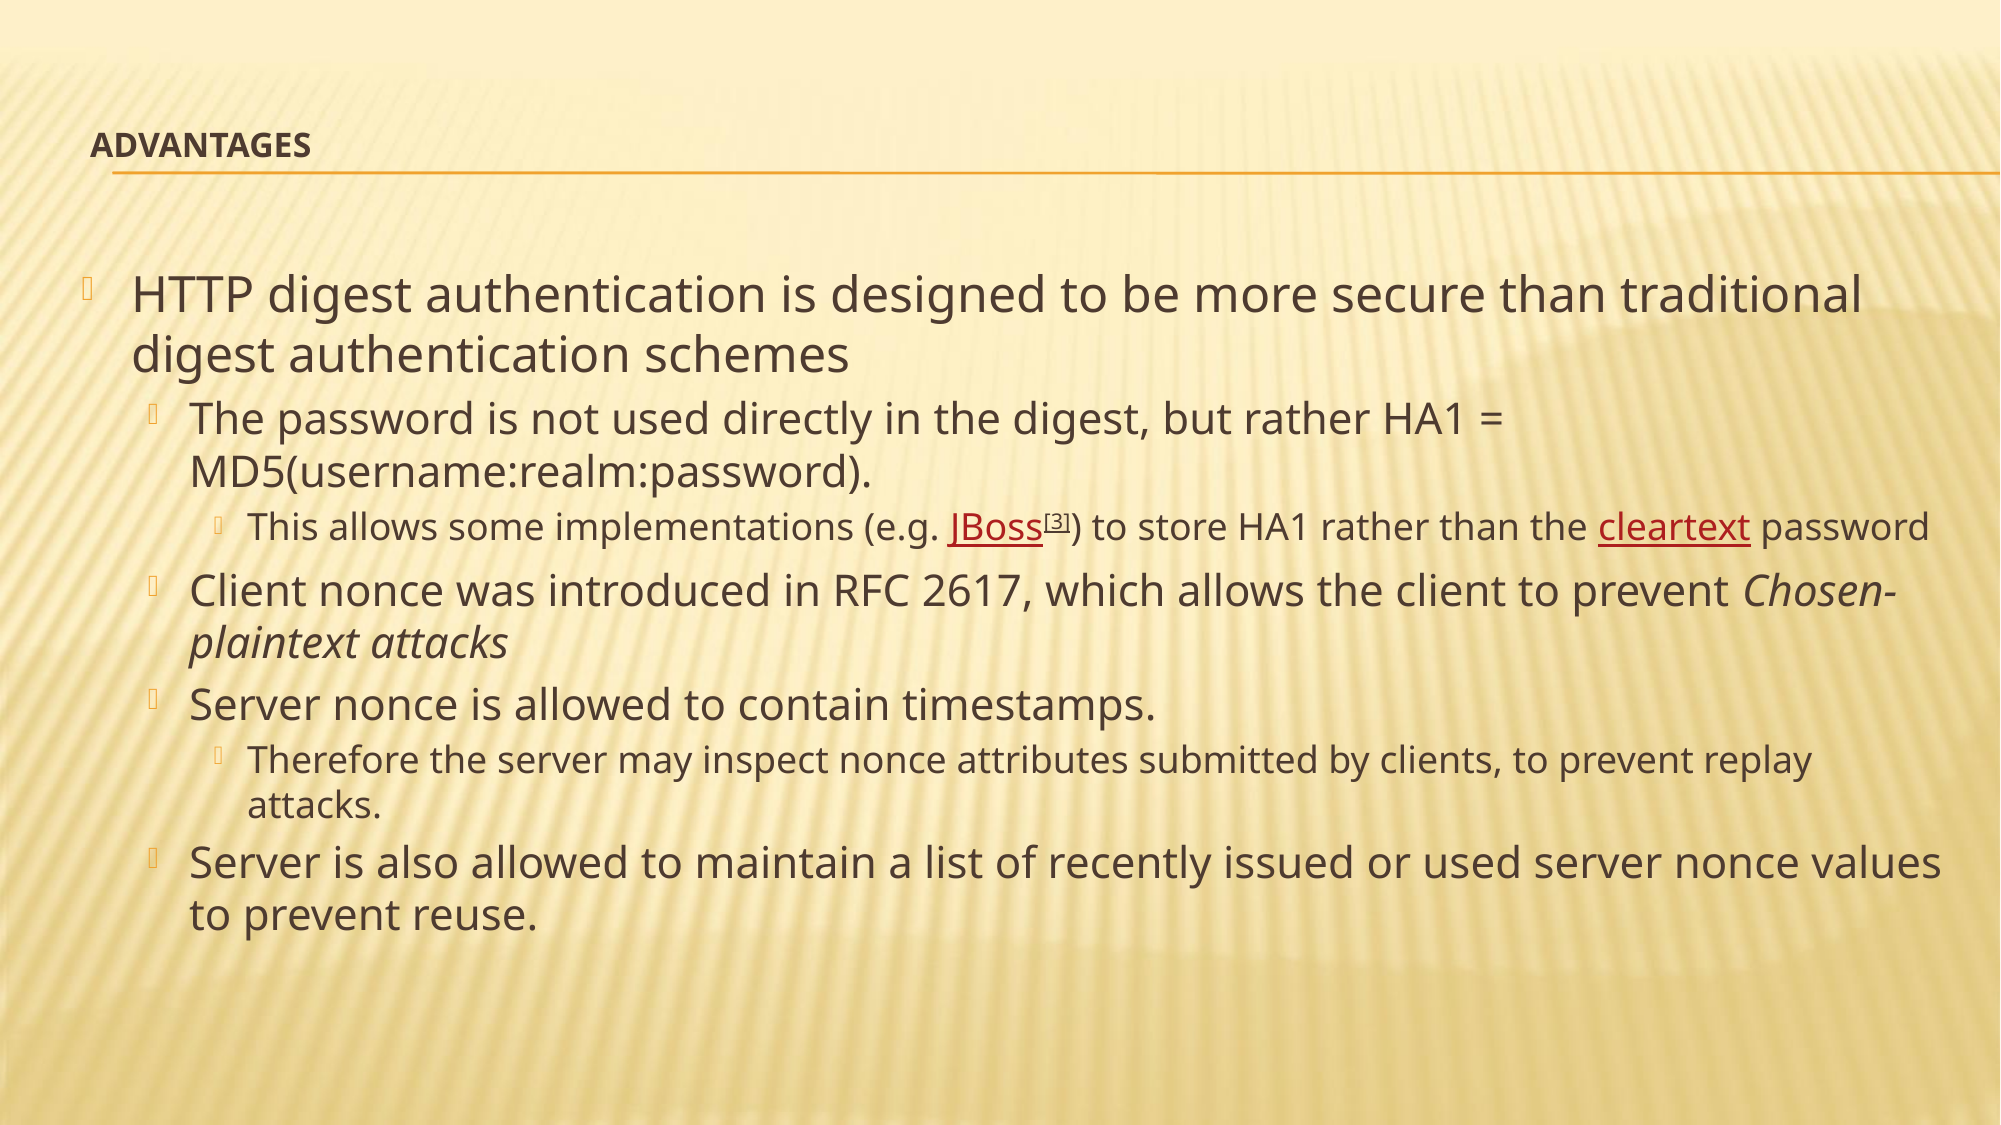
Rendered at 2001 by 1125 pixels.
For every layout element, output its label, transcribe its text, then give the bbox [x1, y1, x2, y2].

list HTTP digest authentication is designed to be more secure than traditional digest authentication schemes The password is not used directly in the digest, but rather HA1 = MD5(username:realm:password). This allows some implementations (e.g. JBoss[3]) to store HA1 rather than the cleartext password Client nonce was introduced in RFC 2617, which allows the client to prevent Chosen-plaintext attacks Server nonce is allowed to contain timestamps. Therefore the server may inspect nonce attributes submitted by clients, to prevent replay attacks. Server is also allowed to maintain a list of recently issued or used server nonce values to prevent reuse. [66, 254, 1967, 998]
title Advantages [66, 75, 1967, 213]
picture [0, 0, 2001, 1125]
